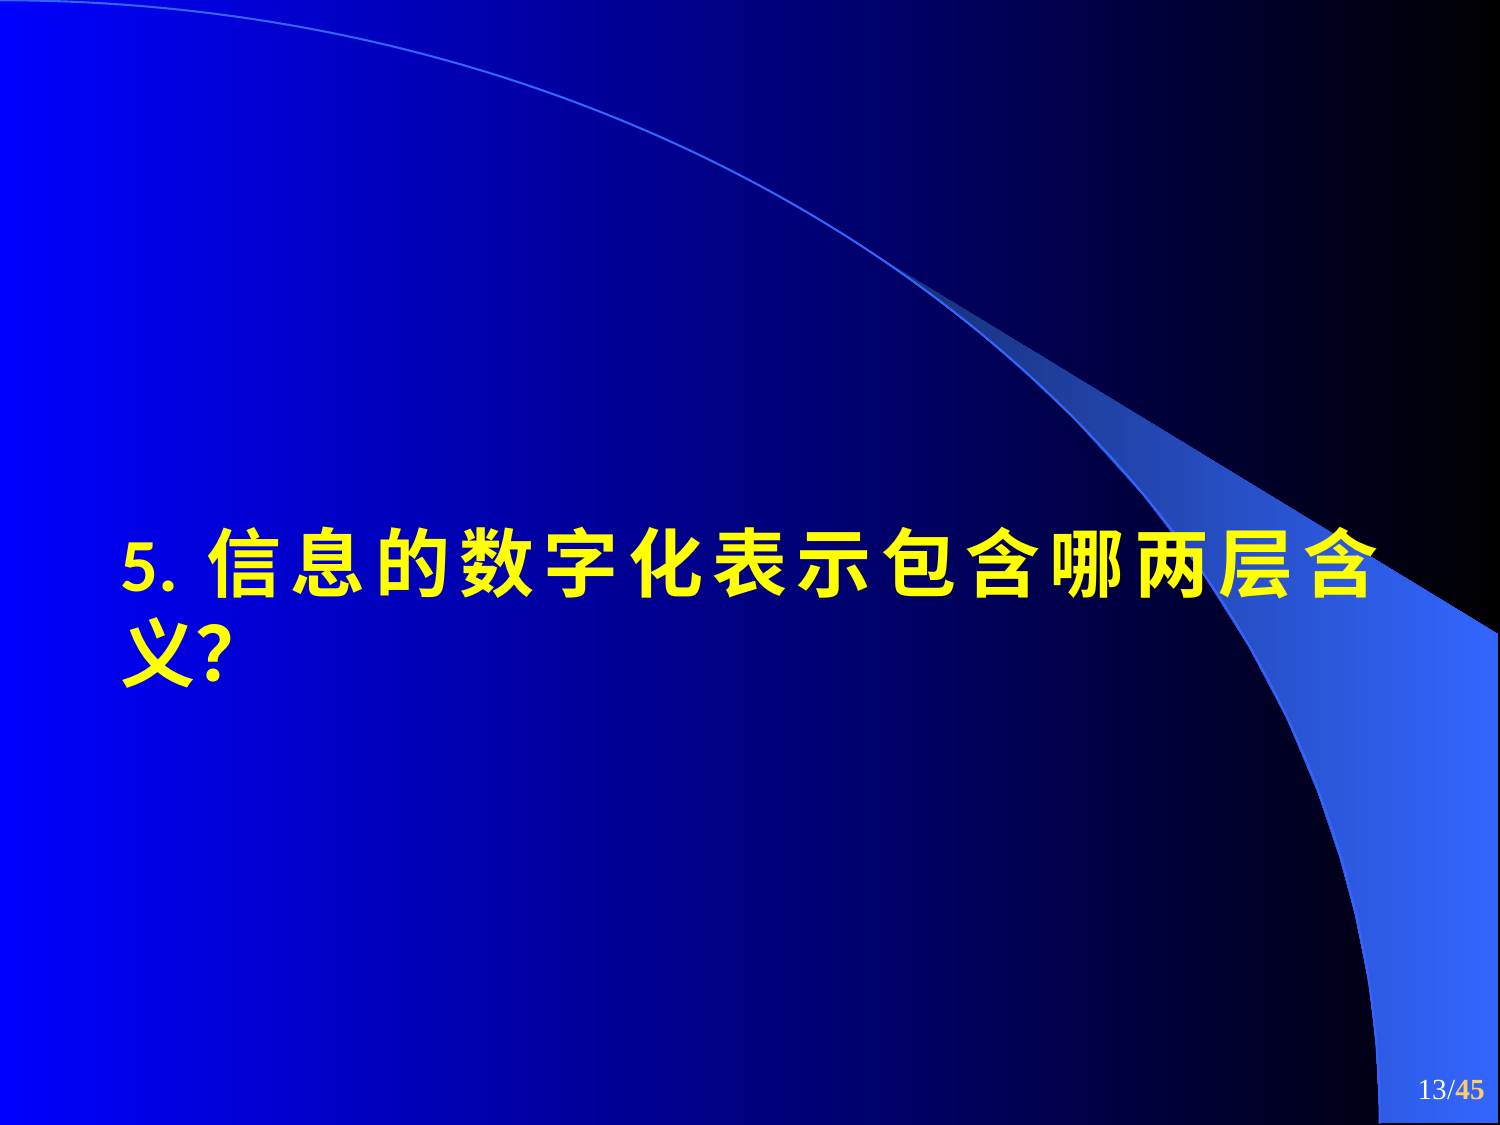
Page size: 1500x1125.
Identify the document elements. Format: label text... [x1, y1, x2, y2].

slide_number 13/45 [1187, 1049, 1500, 1125]
text_box 5.信息的数字化表示包含哪两层含义？ [106, 509, 1394, 614]
